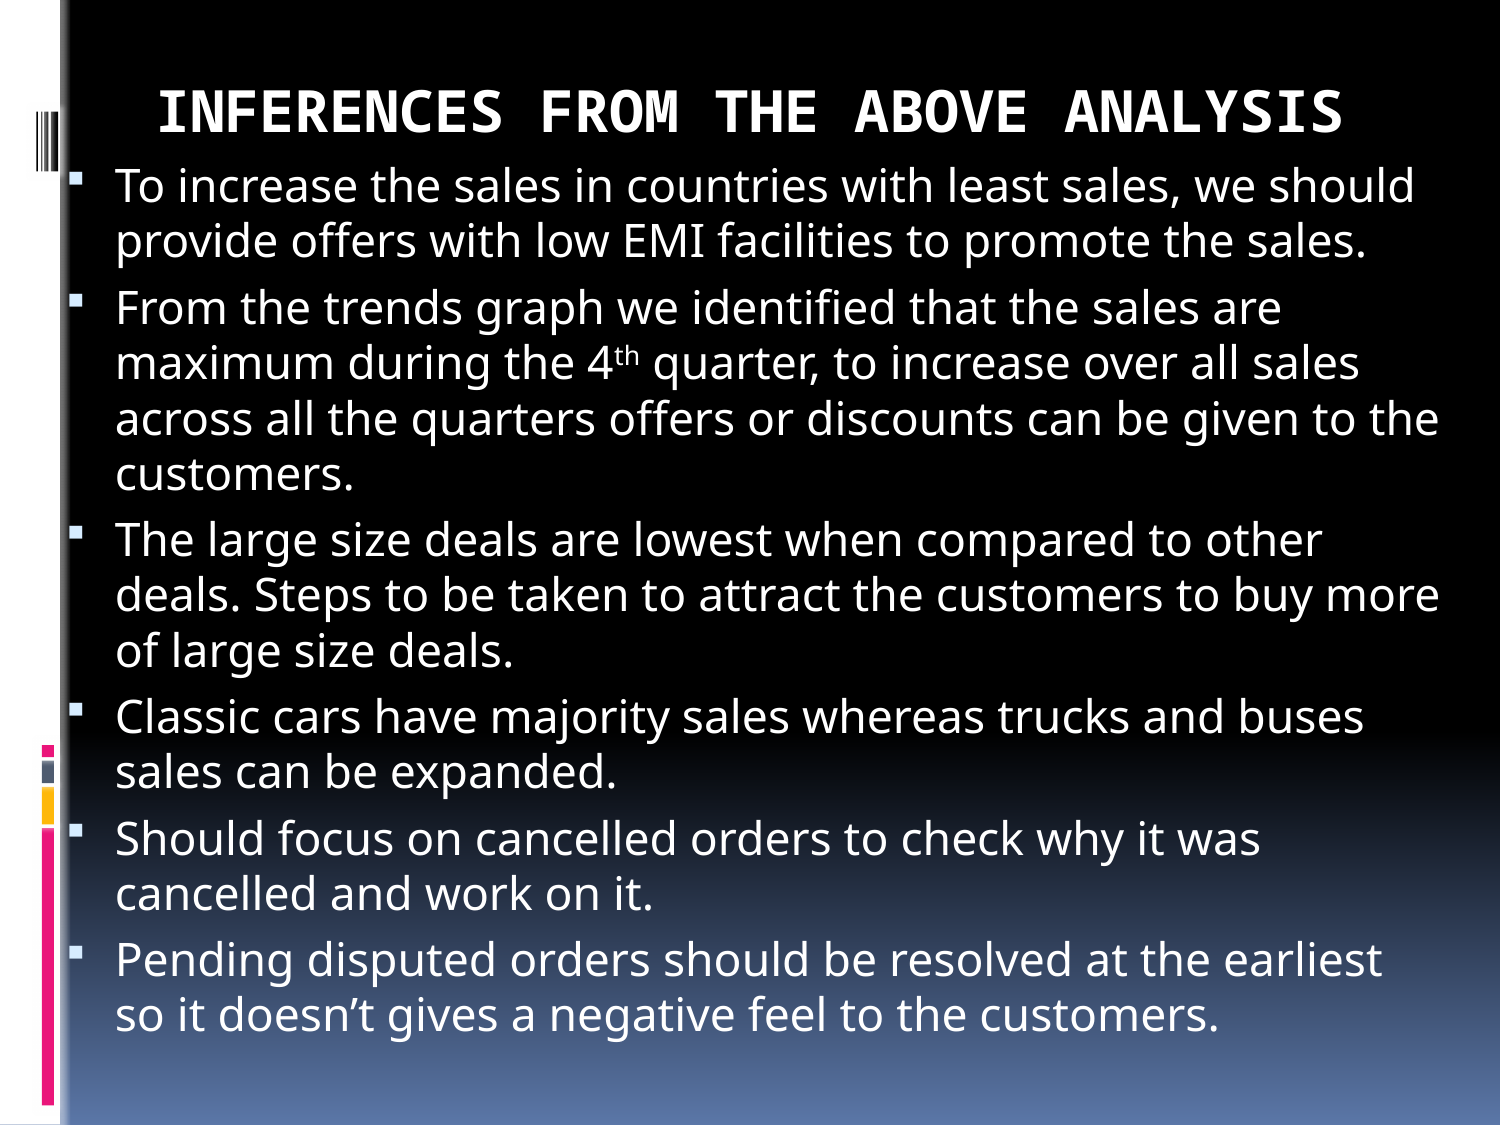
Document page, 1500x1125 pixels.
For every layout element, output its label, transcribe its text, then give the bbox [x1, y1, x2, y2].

title INFERENCES FROM THE ABOVE ANALYSIS [75, 66, 1425, 126]
list To increase the sales in countries with least sales, we should provide offers with low EMI facilities to promote the sales. From the trends graph we identified that the sales are maximum during the 4th quarter, to increase over all sales across all the quarters offers or discounts can be given to the customers. The large size deals are lowest when compared to other deals. Steps to be taken to attract the customers to buy more of large size deals. Classic cars have majority sales whereas trucks and buses sales can be expanded. Should focus on cancelled orders to check why it was cancelled and work on it. Pending disputed orders should be resolved at the earliest so it doesn’t gives a negative feel to the customers. [41, 149, 1459, 1071]
